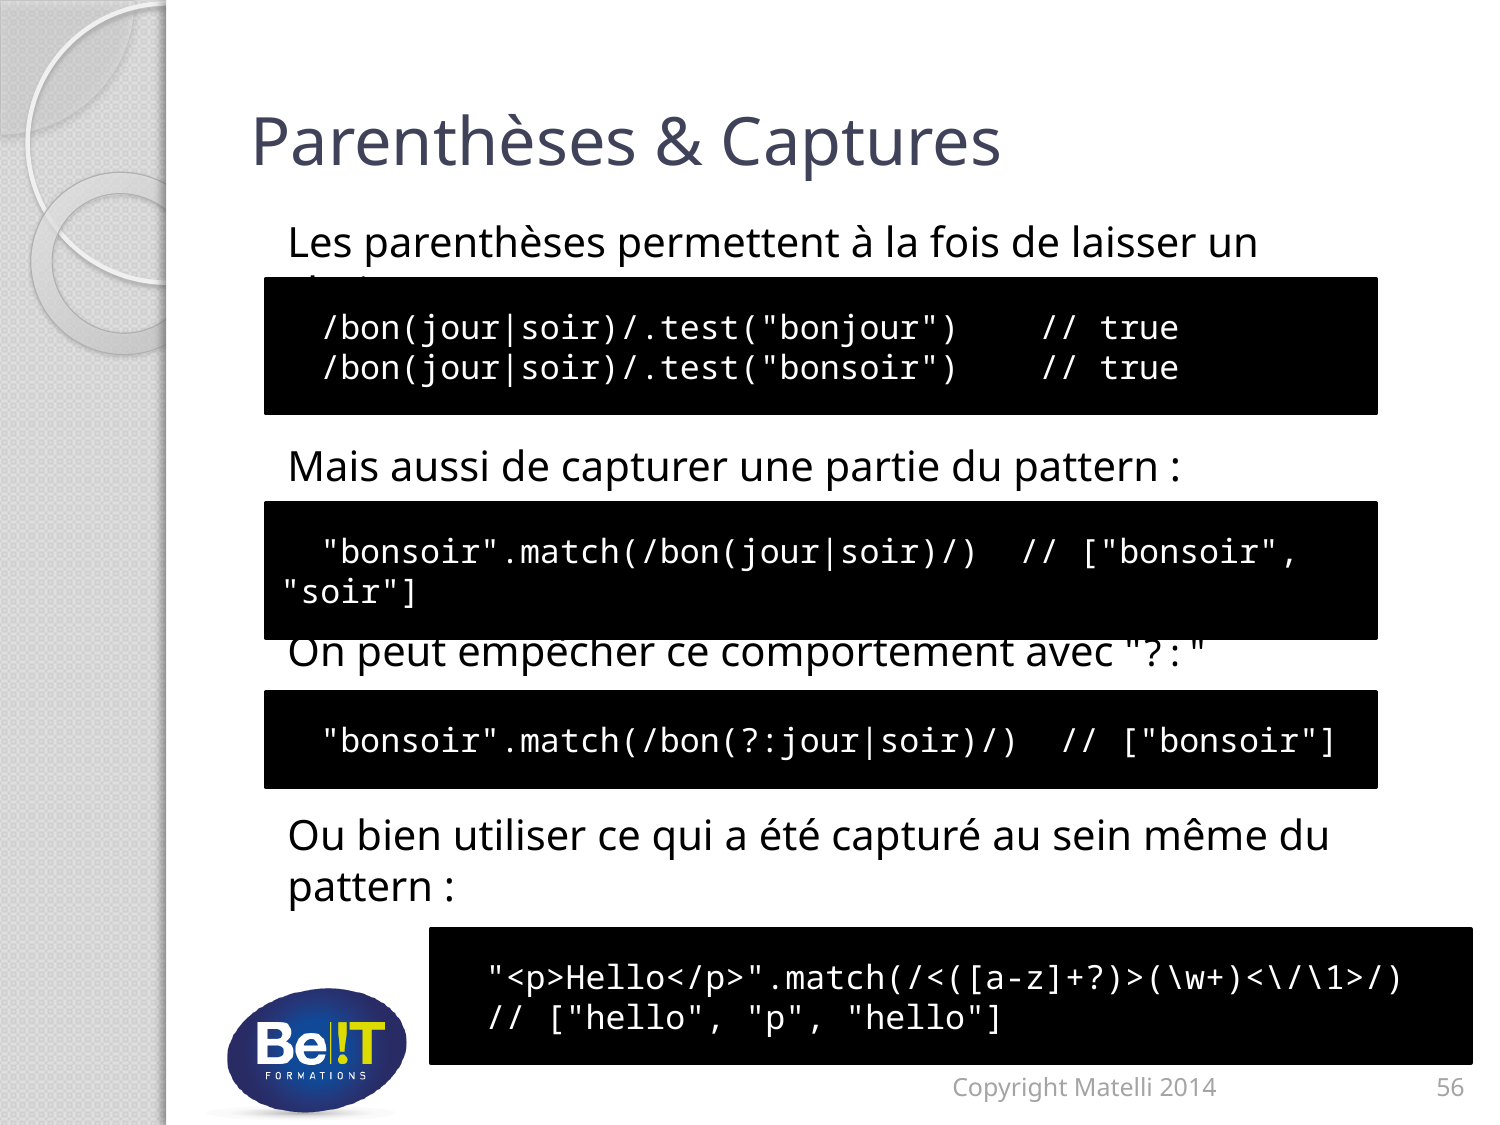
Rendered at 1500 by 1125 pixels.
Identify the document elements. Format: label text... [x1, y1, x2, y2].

footer Copyright Matelli 2014 [937, 1065, 1413, 1113]
text_box /bon(jour|soir)/.test("bonjour") // true /bon(jour|soir)/.test("bonsoir") // true [264, 277, 1378, 415]
text_box Mais aussi de capturer une partie du pattern : On peut empêcher ce comportement avec "?:" Ou bien utiliser ce qui a été capturé au sein même du pattern : [206, 432, 1427, 941]
text_box Les parenthèses permettent à la fois de laisser un choix : [206, 208, 1402, 327]
slide_number 56 [1413, 1034, 1488, 1113]
text_box "bonsoir".match(/bon(jour|soir)/) // ["bonsoir", "soir"] [264, 501, 1378, 640]
text_box "<p>Hello</p>".match(/<([a-z]+?)>(\w+)<\/\1>/) // ["hello", "p", "hello"] [429, 927, 1473, 1065]
picture [171, 977, 442, 1125]
title Parenthèses & Captures [235, 45, 1466, 233]
text_box "bonsoir".match(/bon(?:jour|soir)/) // ["bonsoir"] [264, 690, 1378, 789]
